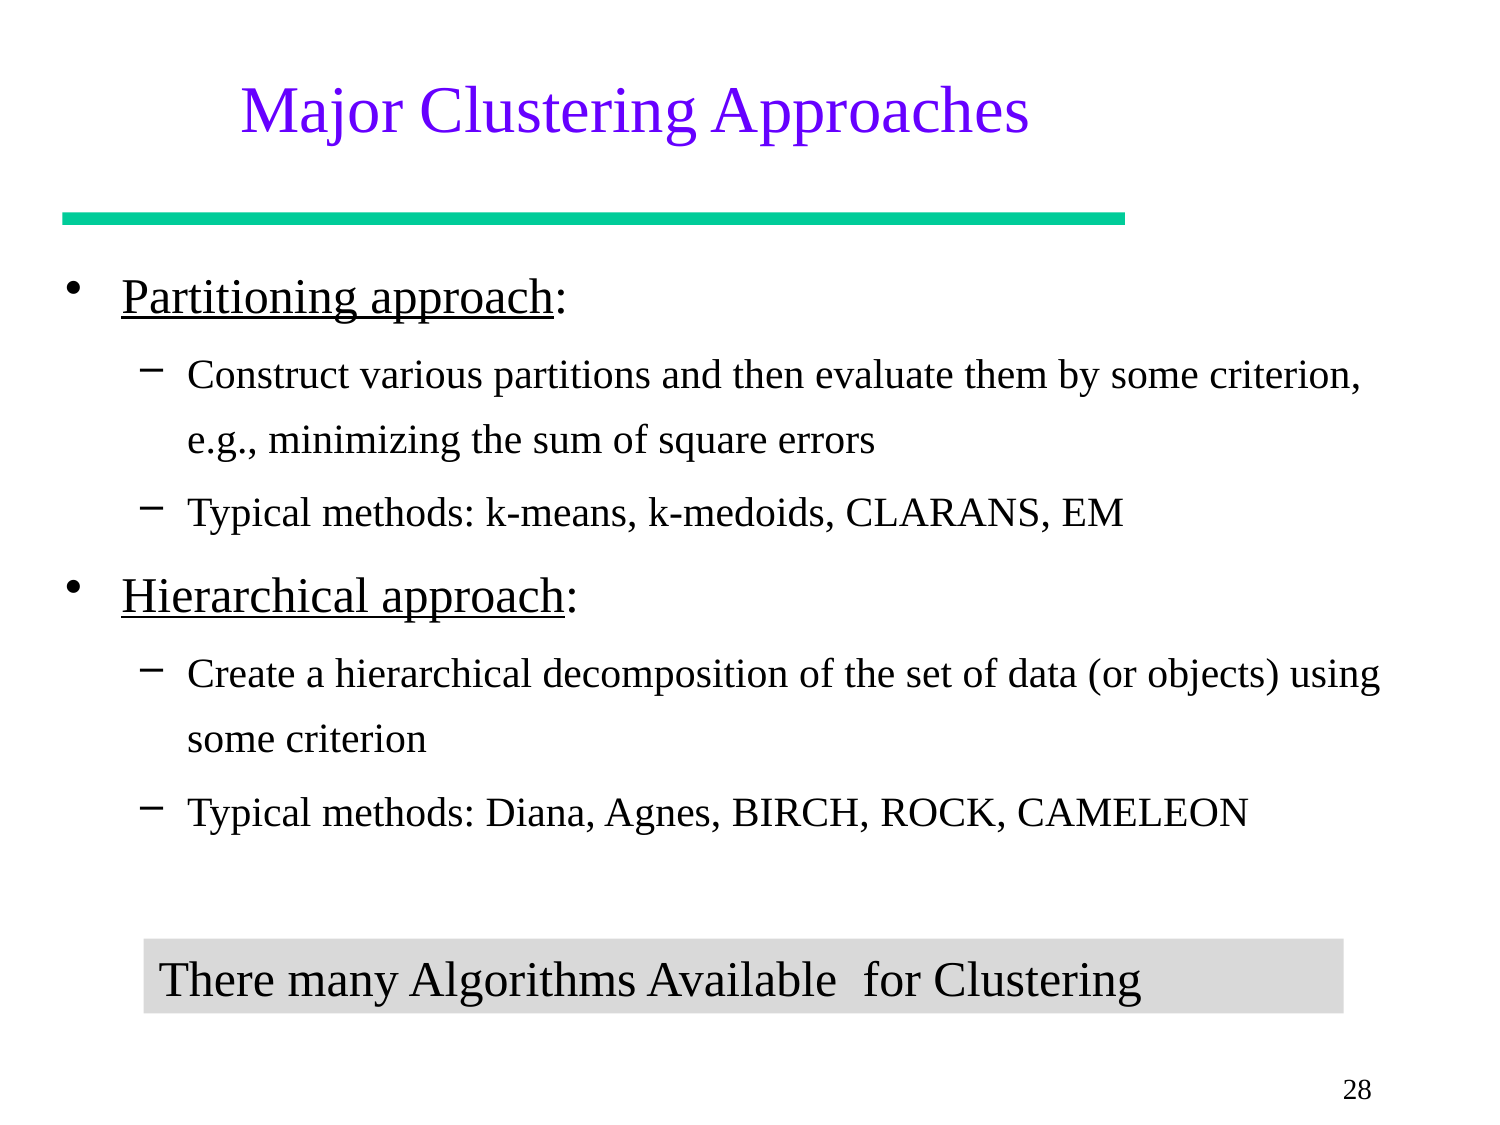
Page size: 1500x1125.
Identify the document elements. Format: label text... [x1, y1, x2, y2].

text_box There many Algorithms Available for Clustering [143, 938, 1344, 1014]
slide_number 28 [1087, 1062, 1388, 1101]
list Partitioning approach: Construct various partitions and then evaluate them by some criterion, e.g., minimizing the sum of square errors Typical methods: k-means, k-medoids, CLARANS, EM Hierarchical approach: Create a hierarchical decomposition of the set of data (or objects) using some criterion Typical methods: Diana, Agnes, BIRCH, ROCK, CAMELEON [49, 237, 1451, 1038]
title Major Clustering Approaches [224, 49, 1263, 163]
